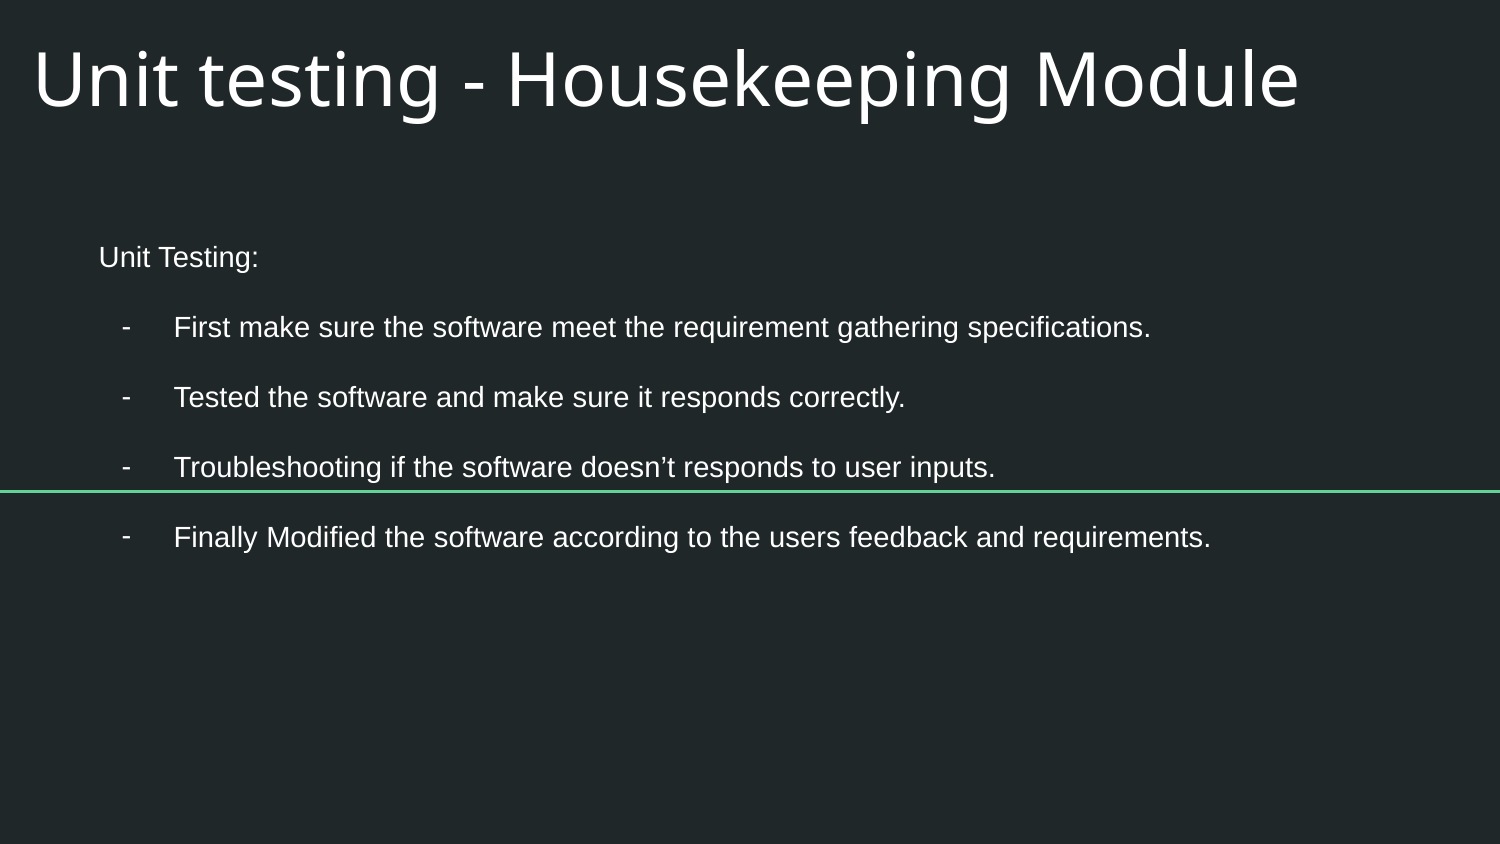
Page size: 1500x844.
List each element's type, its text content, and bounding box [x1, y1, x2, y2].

subtitle Unit Testing: First make sure the software meet the requirement gathering specifications. Tested the software and make sure it responds correctly. Troubleshooting if the software doesn’t responds to user inputs. Finally Modified the software according to the users feedback and requirements. [83, 223, 1417, 671]
title Unit testing - Housekeeping Module [17, 0, 1469, 137]
